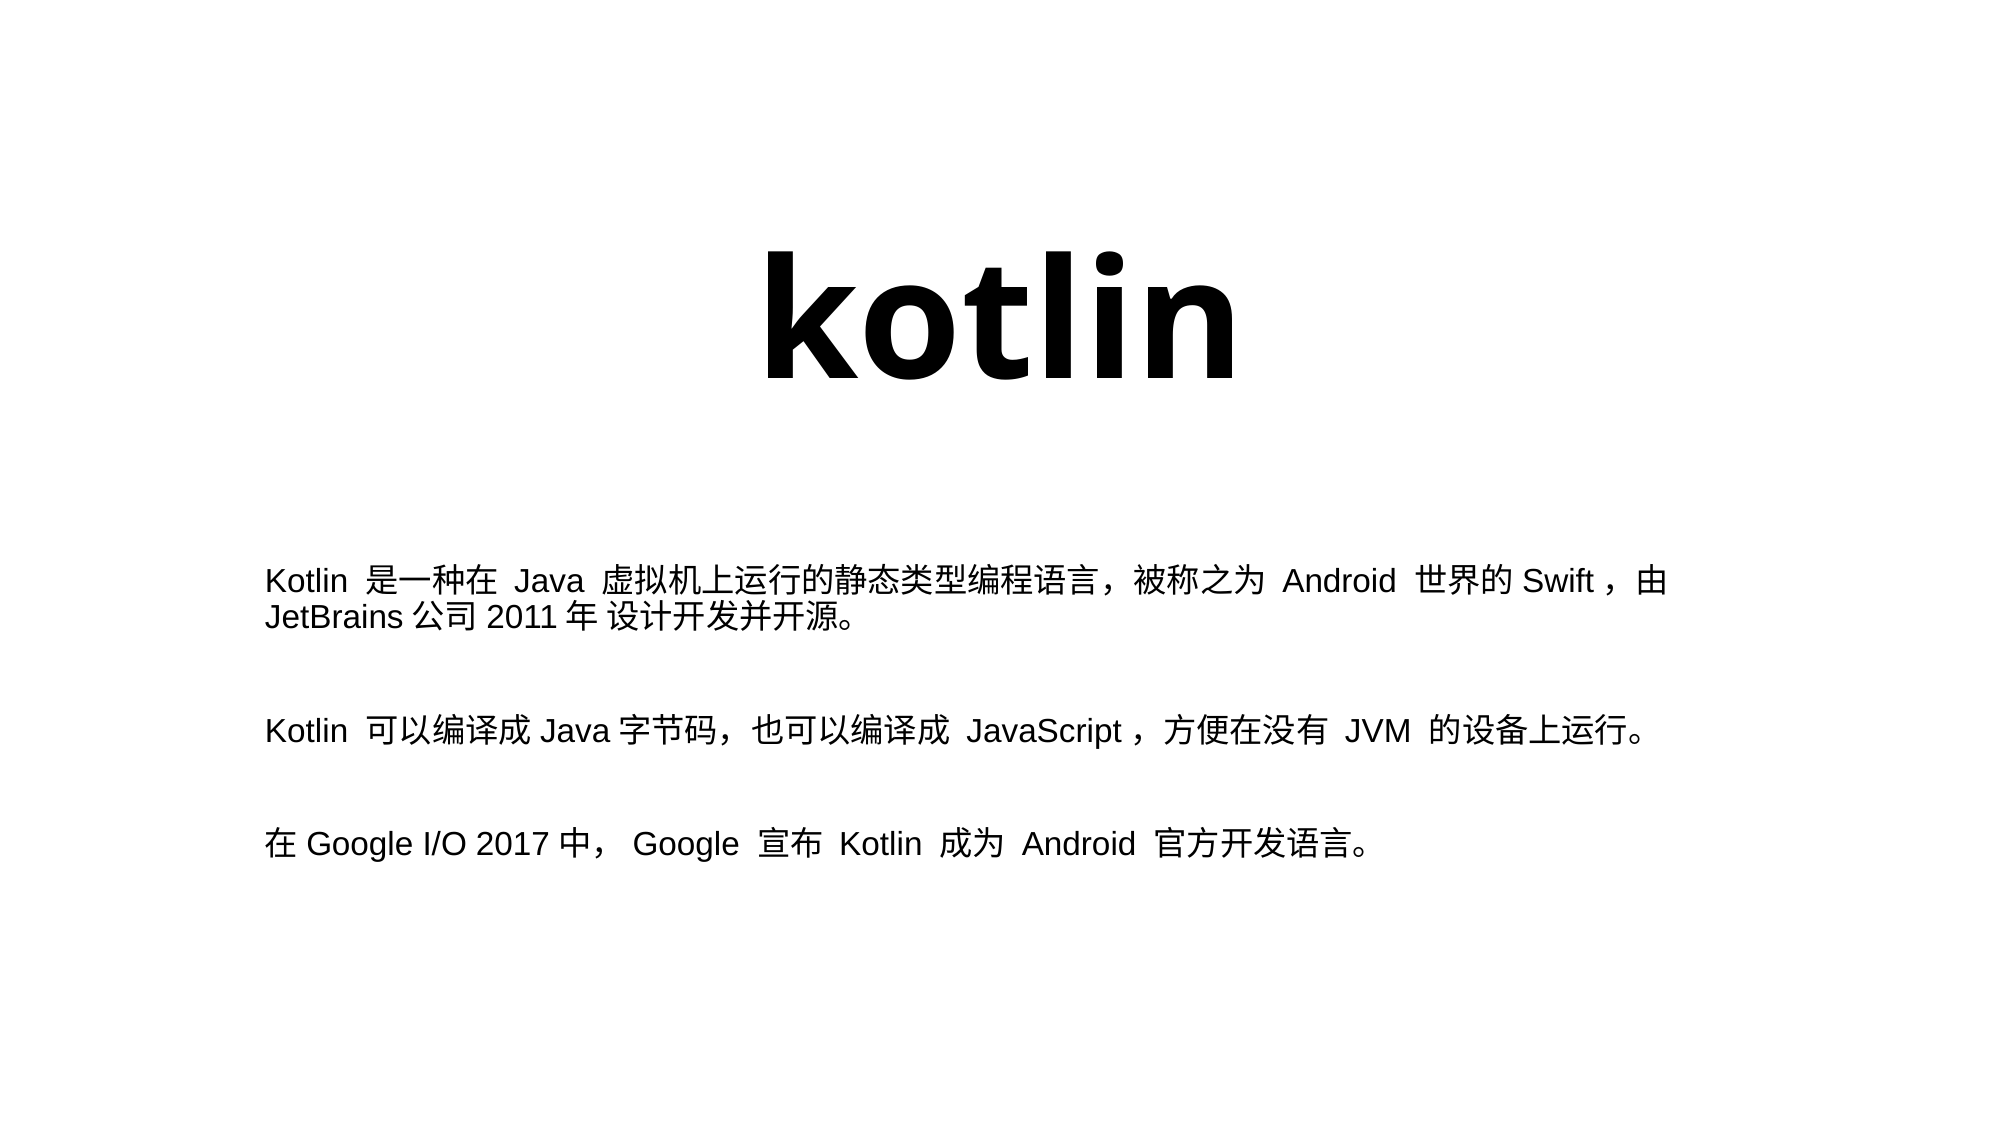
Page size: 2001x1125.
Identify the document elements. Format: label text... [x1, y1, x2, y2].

title kotlin [249, 30, 1750, 423]
subtitle Kotlin 是一种在 Java 虚拟机上运行的静态类型编程语言，被称之为 Android 世界的Swift，由 JetBrains公司2011年 设计开发并开源。 Kotlin 可以编译成Java字节码，也可以编译成 JavaScript，方便在没有 JVM 的设备上运行。 在Google I/O 2017中，Google 宣布 Kotlin 成为 Android 官方开发语言。 [249, 556, 1750, 936]
